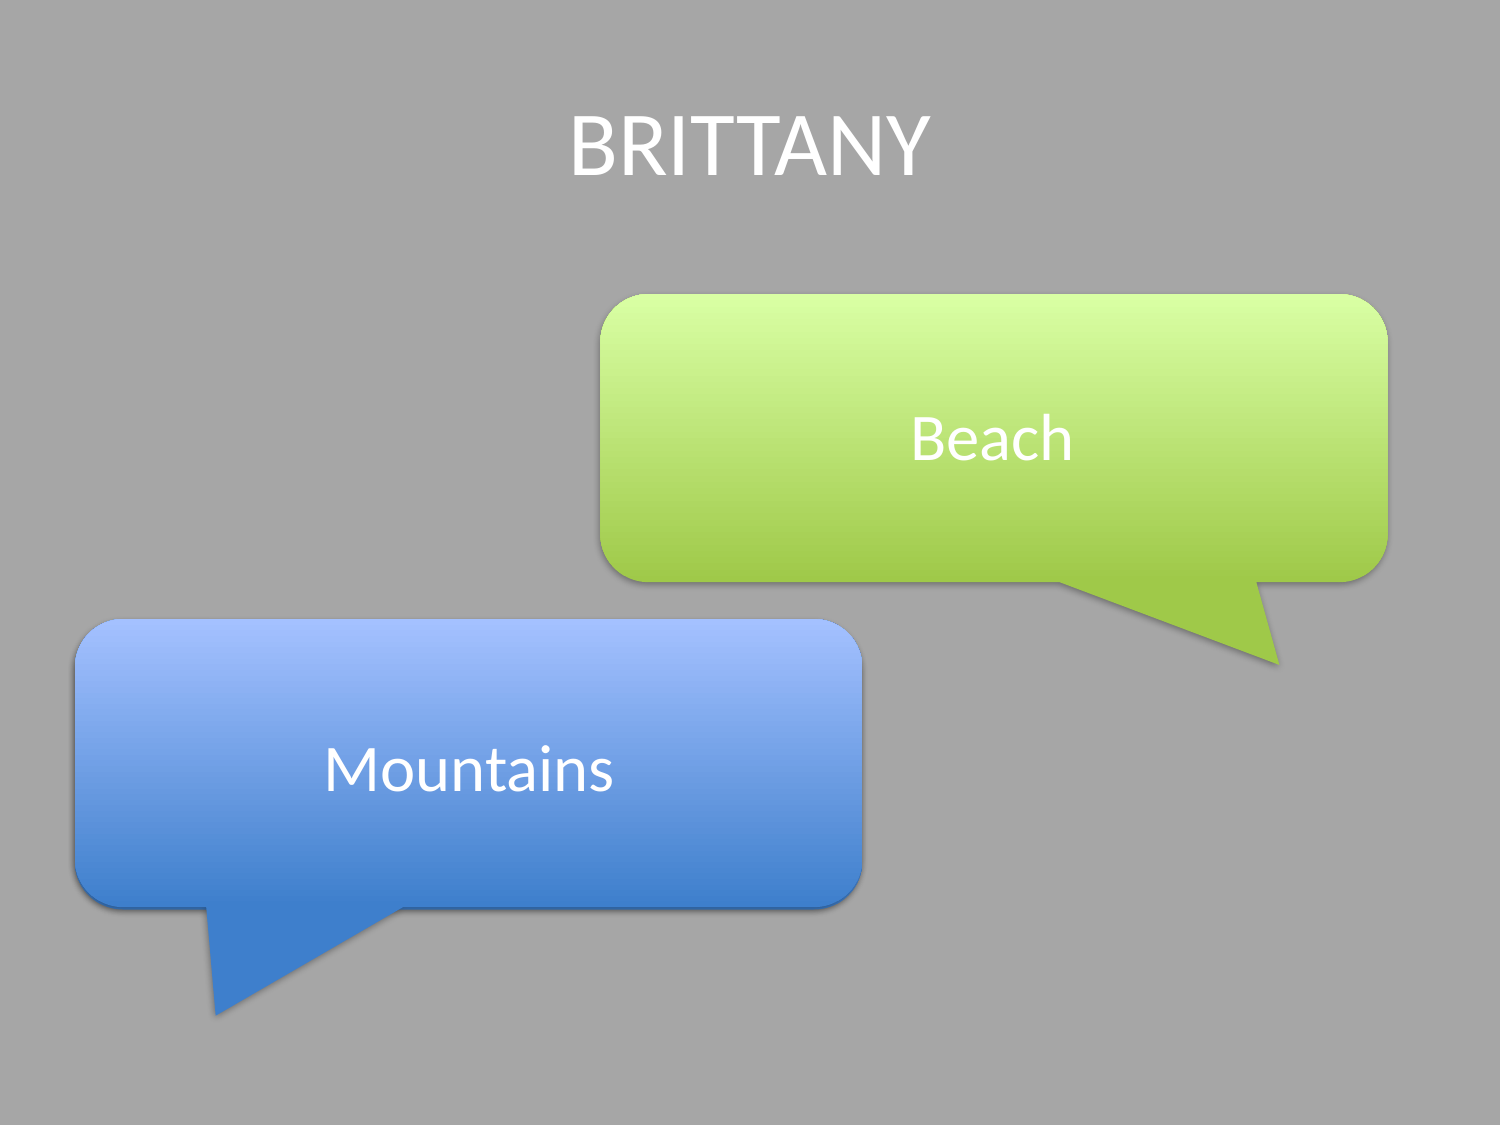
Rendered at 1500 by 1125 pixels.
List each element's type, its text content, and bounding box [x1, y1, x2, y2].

text_box [600, 294, 1388, 665]
text_box [75, 619, 863, 1016]
title BRITTANY [75, 45, 1425, 233]
text_box Beach [682, 386, 1303, 482]
text_box Mountains [159, 717, 780, 813]
